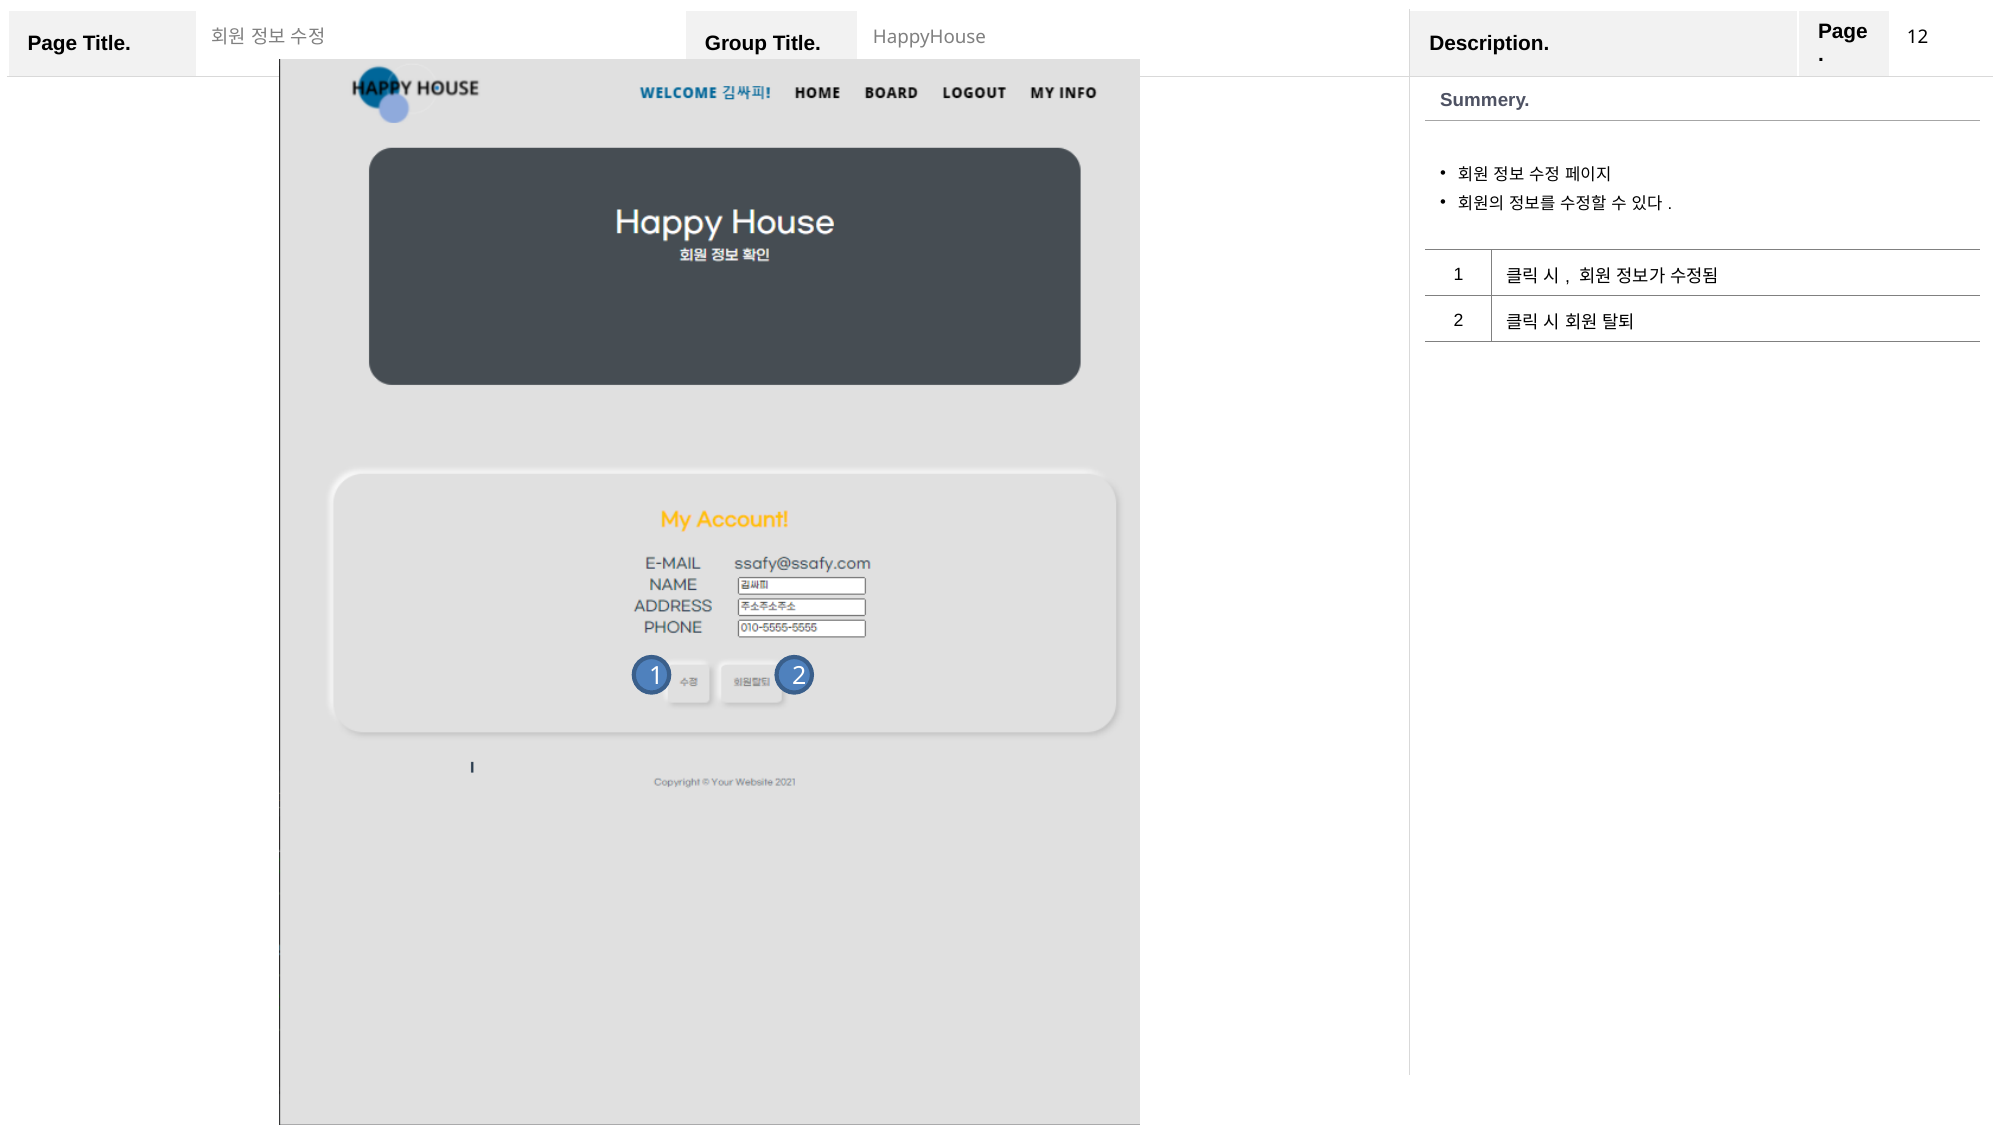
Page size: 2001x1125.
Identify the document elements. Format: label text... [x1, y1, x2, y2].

list 회원 정보 수정 [196, 18, 684, 55]
table_cell 클릭 시, 회원 정보가 수정됨 [1492, 250, 1980, 295]
picture [279, 58, 1140, 1125]
table_cell 2 [1425, 296, 1491, 341]
table_header Summery. [1425, 78, 1980, 120]
text_box 12 [1892, 17, 2000, 58]
table_cell 회원 정보 수정 페이지 회원의 정보를 수정할 수 있다. [1425, 121, 1980, 249]
table_cell 1 [1425, 250, 1491, 295]
list HappyHouse [858, 18, 1405, 55]
table_cell 클릭 시 회원 탈퇴 [1492, 296, 1980, 341]
